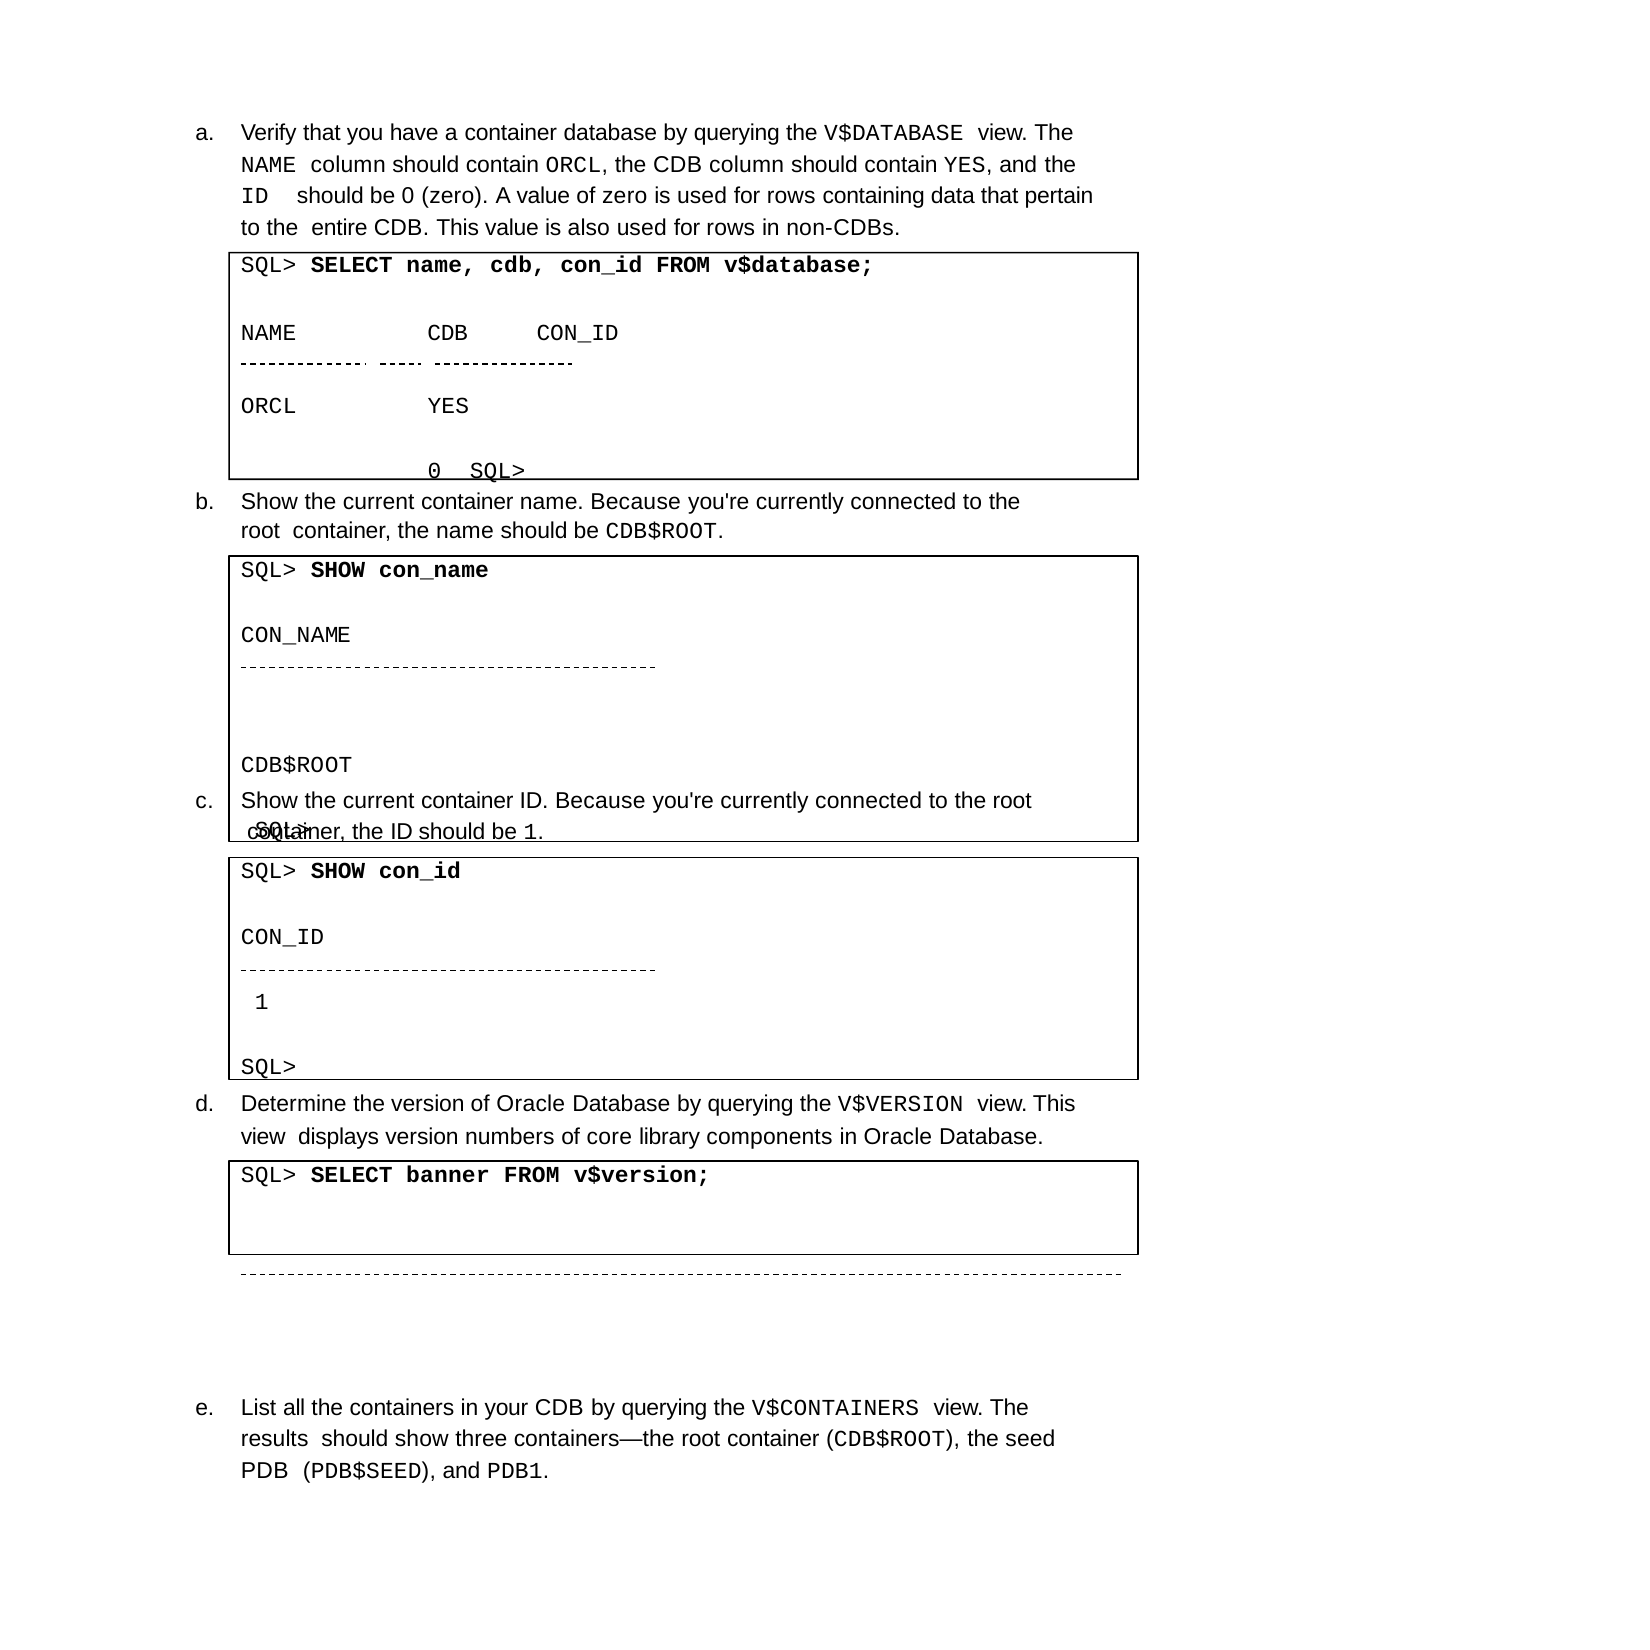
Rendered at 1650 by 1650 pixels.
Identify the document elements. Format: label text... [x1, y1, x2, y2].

text_box e. List all the containers in your CDB by querying the V$CONTAINERS view. The results should show three containers—the root container (CDB$ROOT), the seed PDB (PDB$SEED), and PDB1. [193, 1386, 1103, 1484]
text_box d. Determine the version of Oracle Database by querying the V$VERSION view. This view displays version numbers of core library components in Oracle Database. [193, 1081, 1125, 1149]
text_box SQL> SHOW con_id CON_ID 1 SQL> [229, 857, 1138, 1080]
text_box SQL> SHOW con_name CON_NAME CDB$ROOT SQL> [229, 555, 1138, 842]
text_box Verify that you have a container database by querying the V$DATABASE view. The NAME column should contain ORCL, the CDB column should contain YES, and the ID should be 0 (zero). A value of zero is used for rows containing data that pertain to the entire CDB. This value is also used for rows in non-CDBs. SQL> SELECT name, cdb, con_id FROM v$database; NAME CDB CON_ID ORCL YES 0 SQL> Show the current container name. Because you're currently connected to the root container, the name should be CDB$ROOT. [193, 112, 1107, 544]
text_box SQL> SELECT banner FROM v$version; [229, 1161, 1138, 1255]
text_box c. Show the current container ID. Because you're currently connected to the root container, the ID should be 1. [193, 779, 1034, 844]
text_box [1107, 251, 1139, 481]
